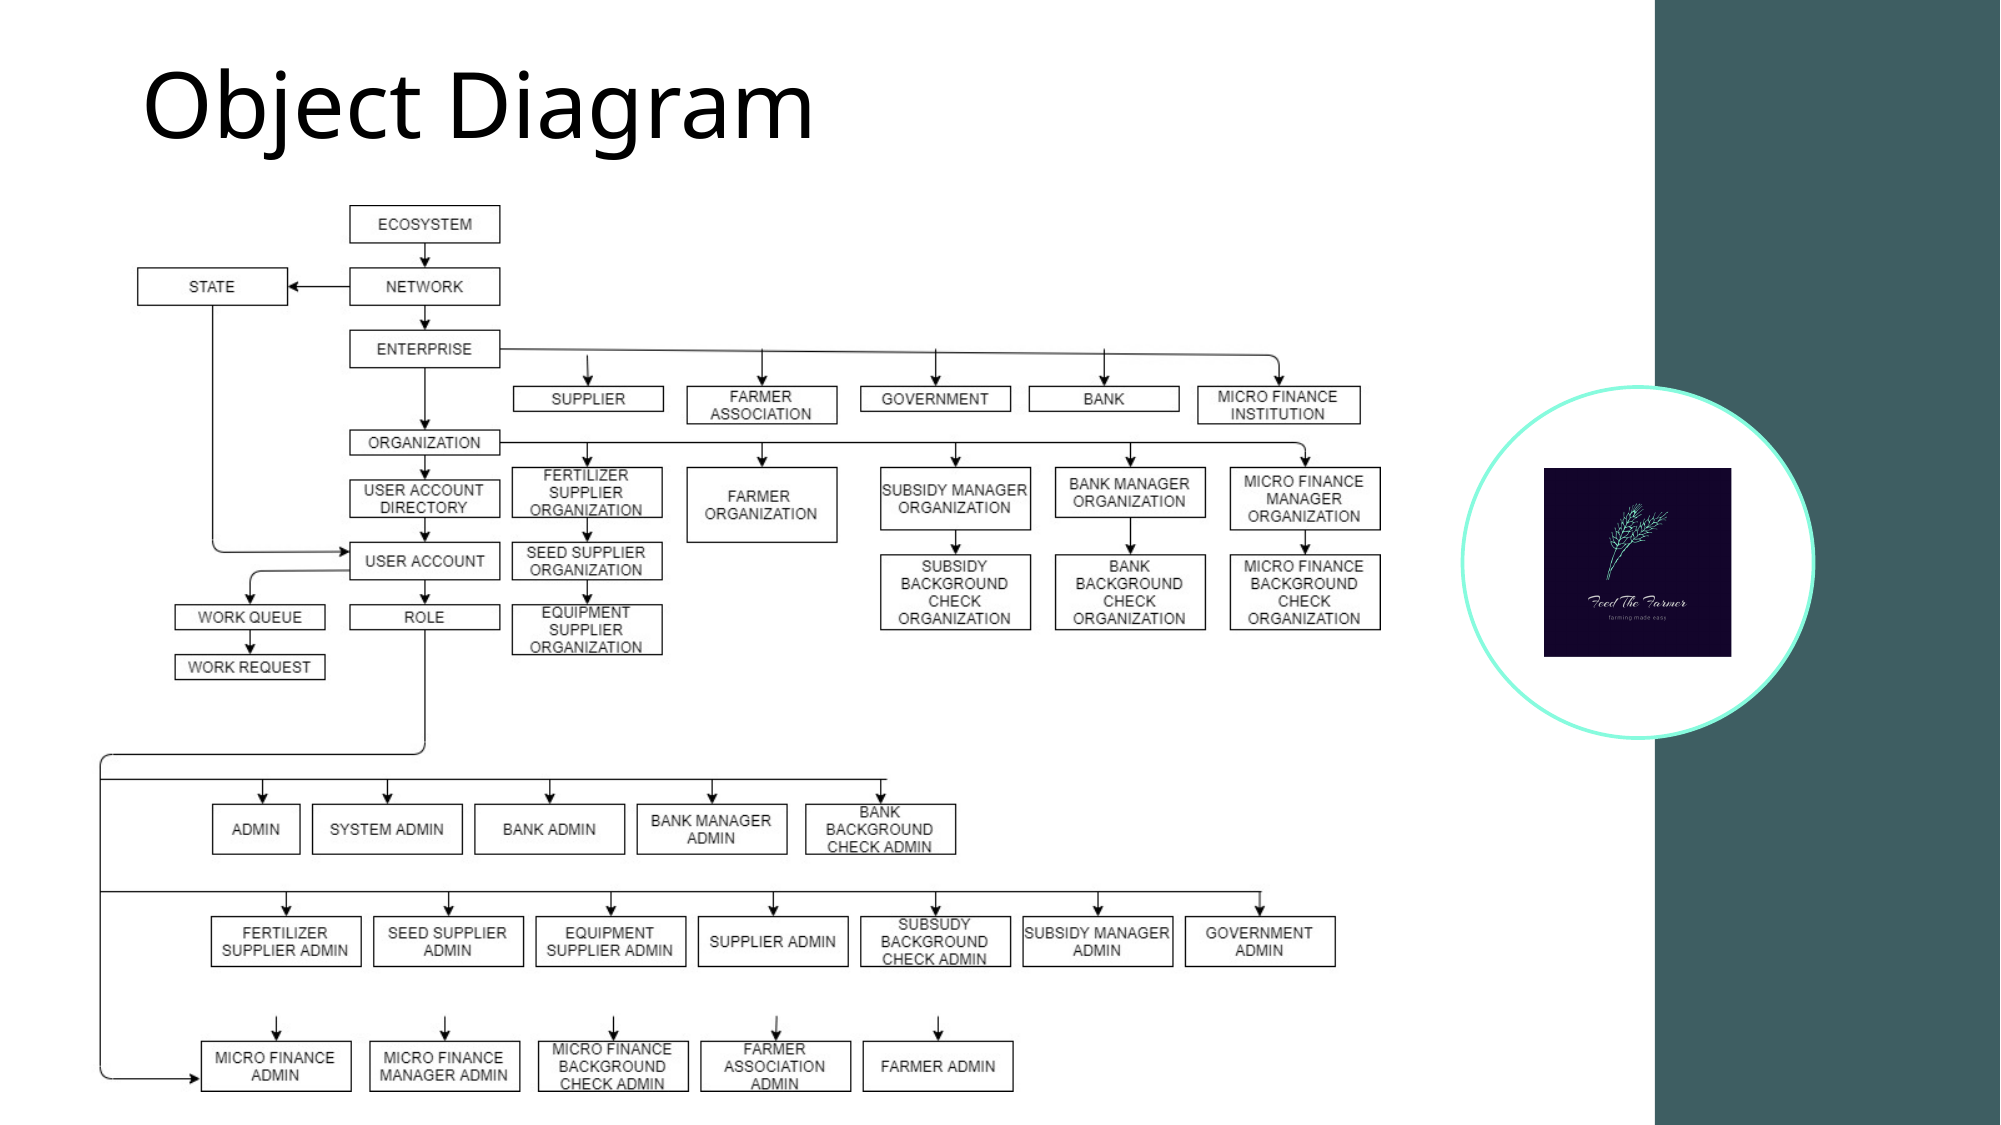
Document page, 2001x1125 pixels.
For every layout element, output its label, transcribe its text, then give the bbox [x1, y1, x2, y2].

text_box [1461, 385, 1815, 740]
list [91, 205, 1381, 1093]
picture [1544, 468, 1732, 657]
text_box [1654, 0, 2000, 1125]
title Object Diagram [126, 0, 1353, 205]
